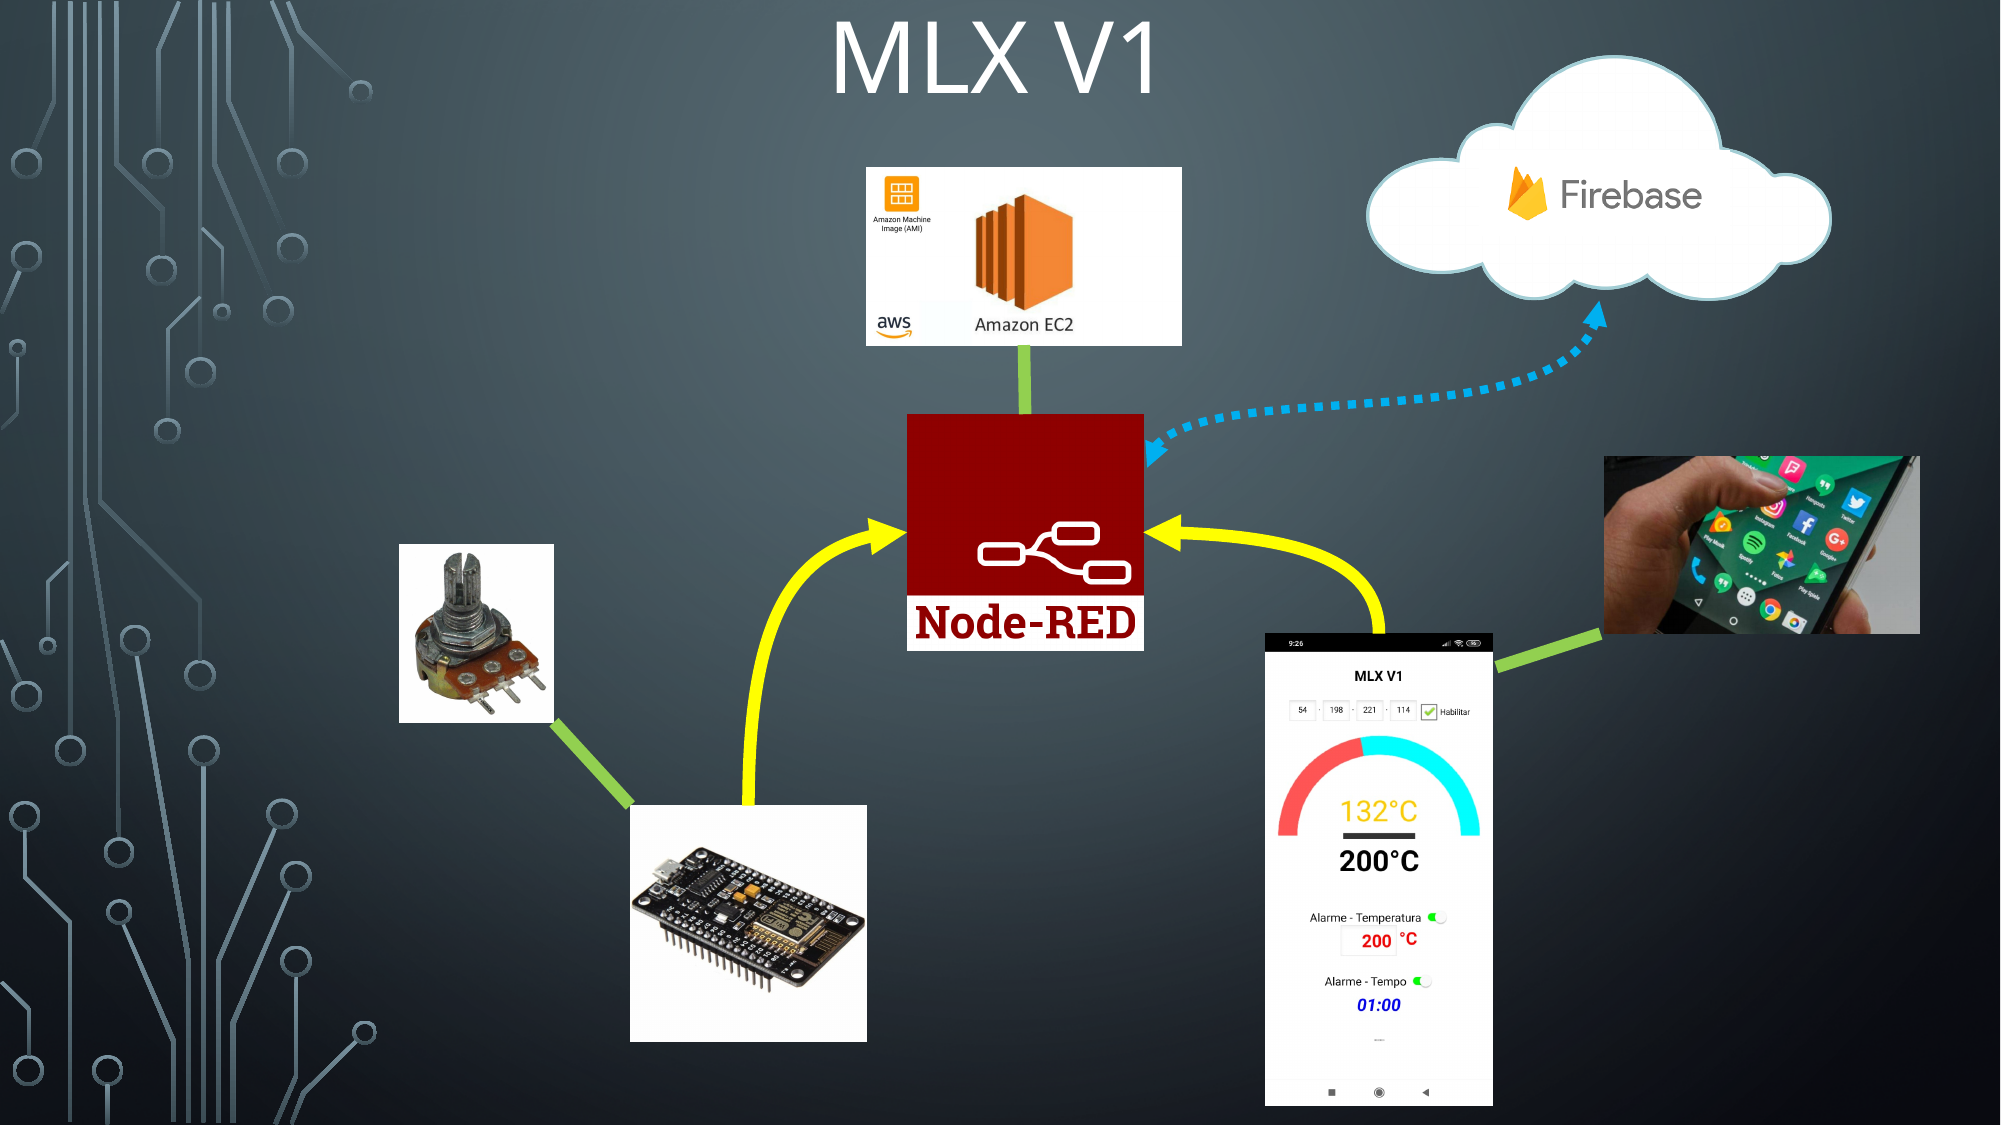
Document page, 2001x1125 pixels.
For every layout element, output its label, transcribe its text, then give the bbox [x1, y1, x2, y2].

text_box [1496, 633, 1601, 668]
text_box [1210, 468, 1312, 702]
picture [1265, 633, 1493, 1107]
picture [399, 544, 555, 723]
picture [906, 413, 1144, 651]
picture [1366, 55, 1833, 301]
picture [630, 805, 867, 1042]
picture [866, 167, 1182, 346]
title MLX V1 [278, 0, 1722, 1125]
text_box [1146, 300, 1600, 468]
picture [1604, 456, 1920, 634]
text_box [690, 589, 965, 749]
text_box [553, 721, 631, 806]
